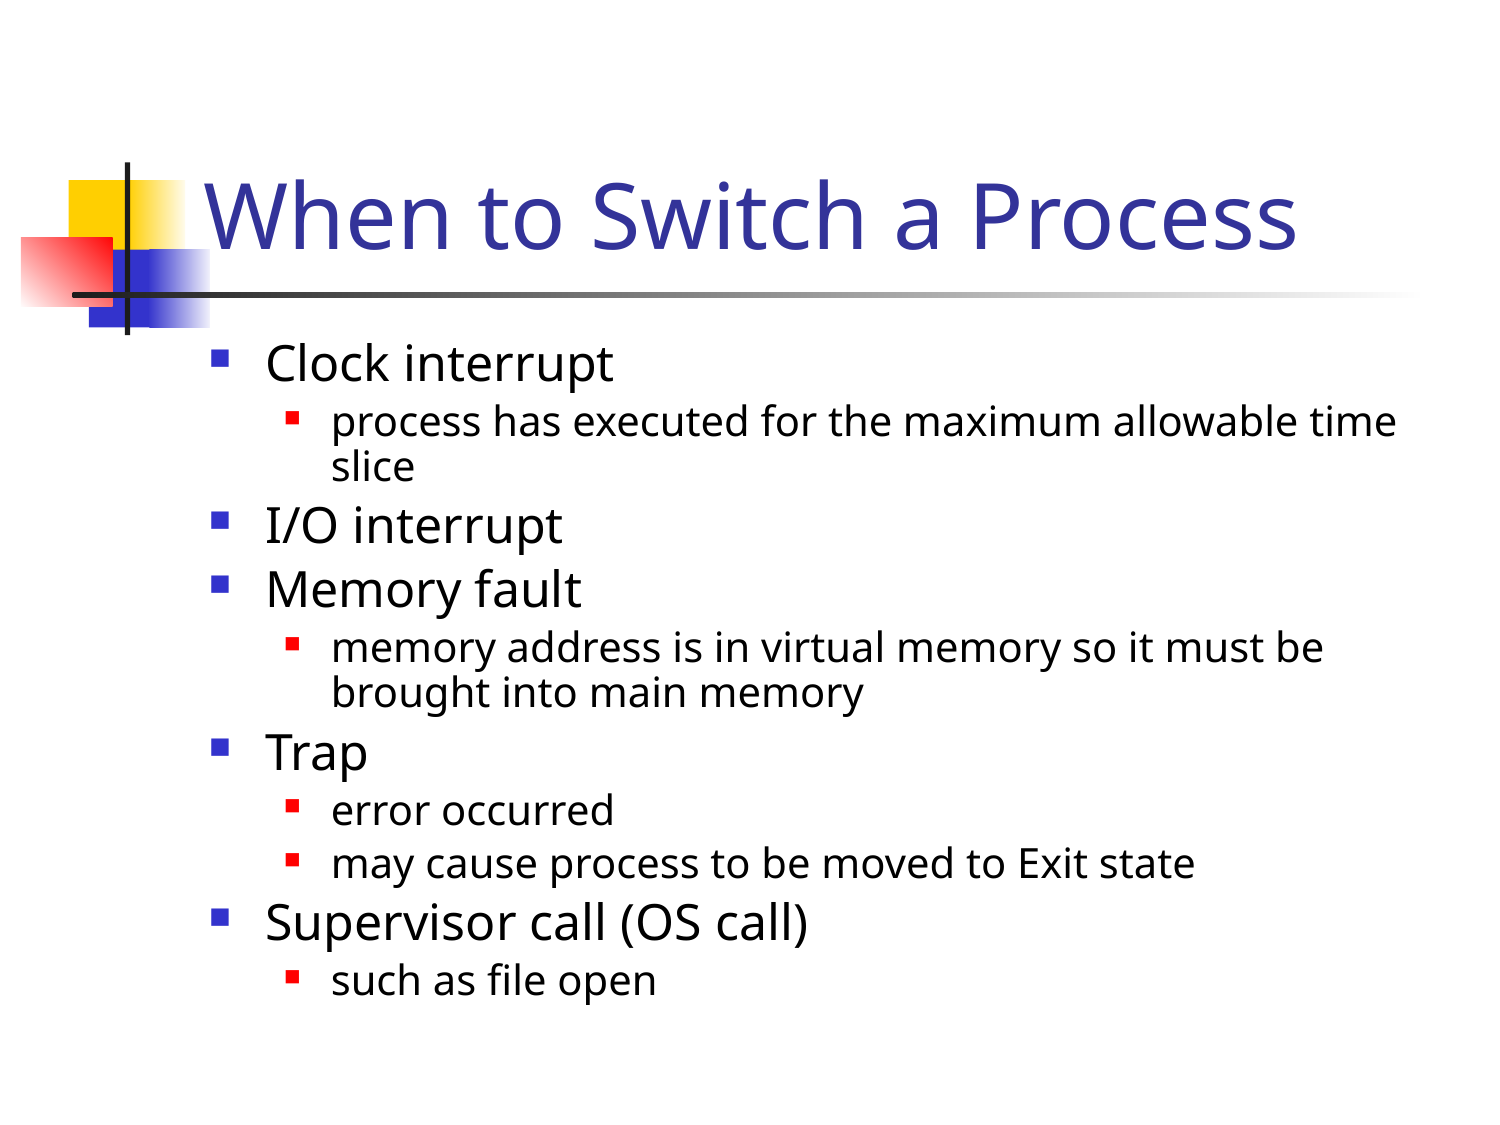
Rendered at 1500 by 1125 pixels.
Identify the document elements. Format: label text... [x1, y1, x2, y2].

list Clock interrupt process has executed for the maximum allowable time slice I/O interrupt Memory fault memory address is in virtual memory so it must be brought into main memory Trap error occurred may cause process to be moved to Exit state Supervisor call (OS call) such as file open [193, 331, 1469, 1006]
title When to Switch a Process [188, 35, 1468, 275]
